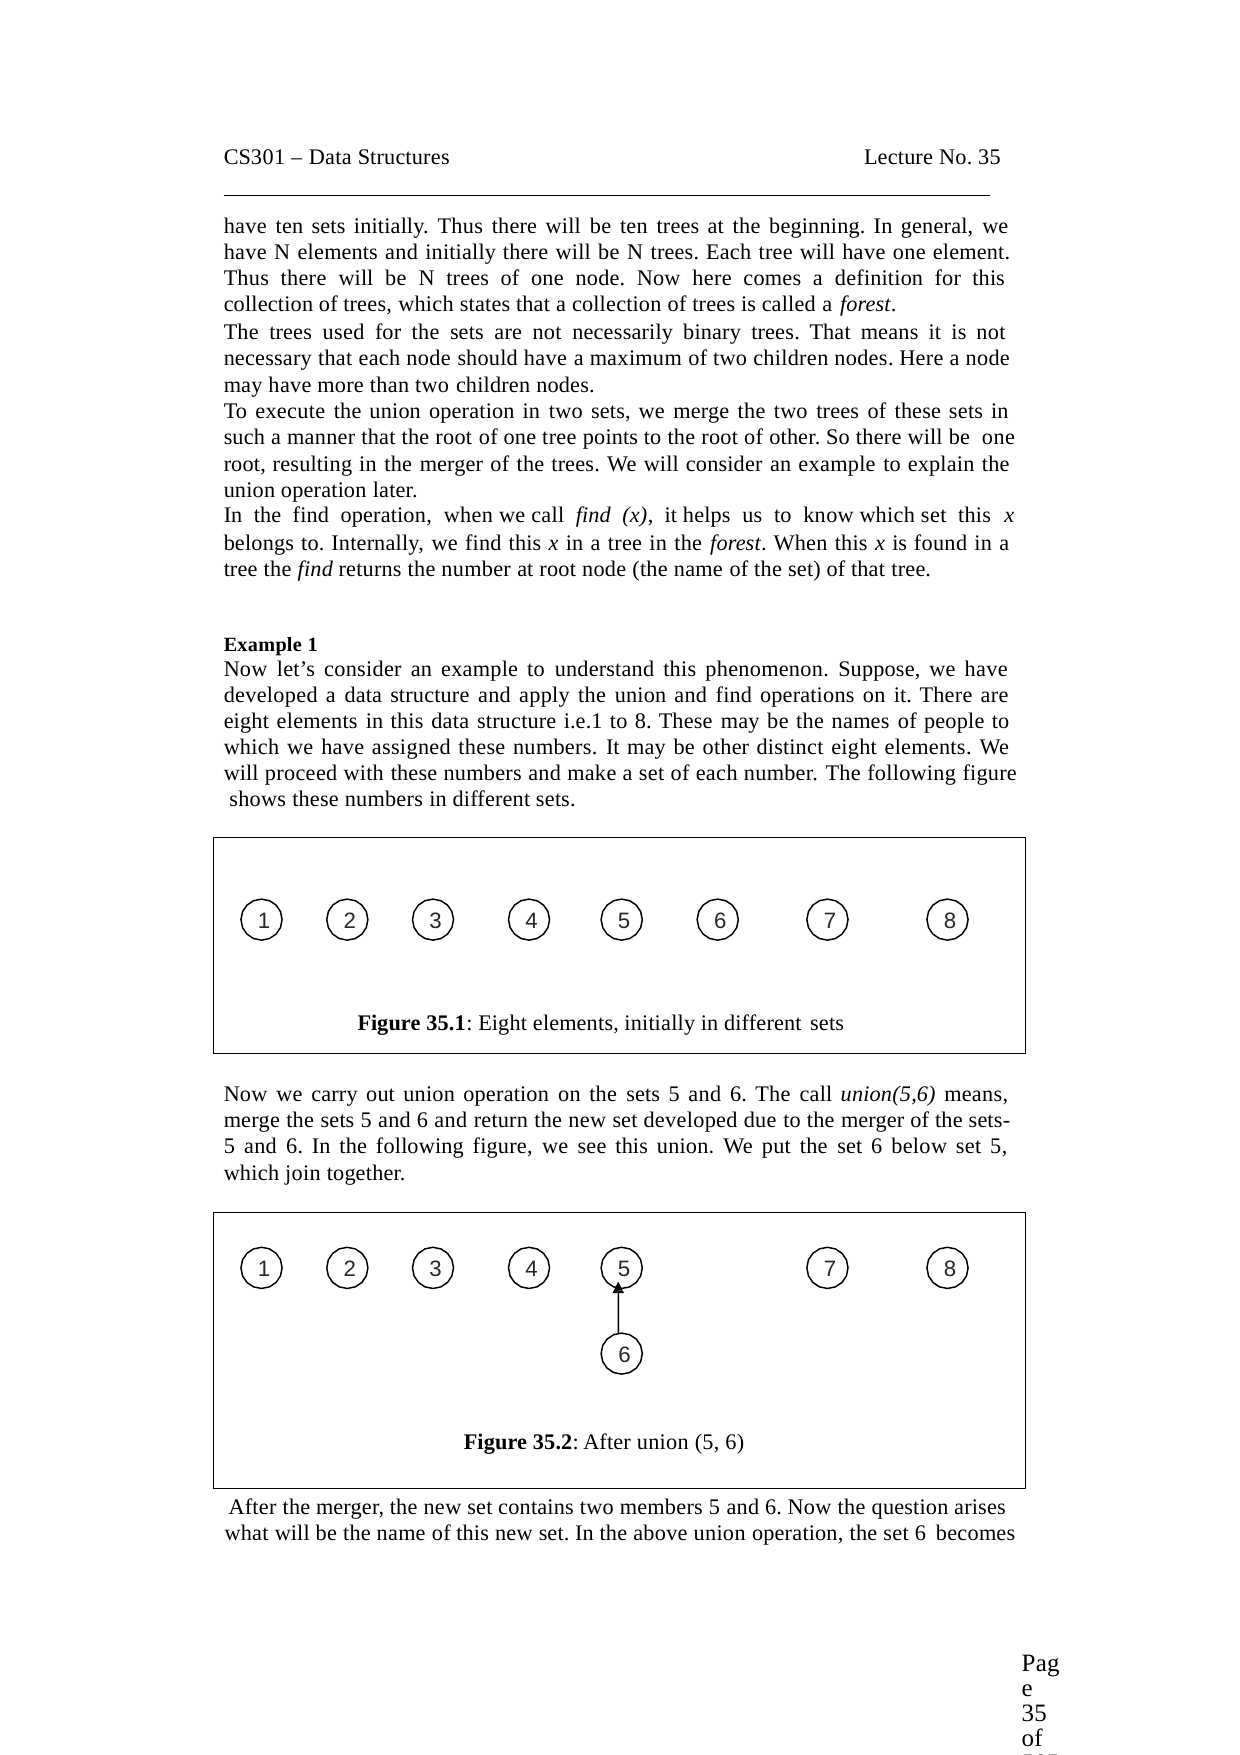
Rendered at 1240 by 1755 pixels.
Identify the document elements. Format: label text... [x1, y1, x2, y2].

text_box [508, 1247, 550, 1289]
text_box 1 [257, 906, 271, 934]
text_box [326, 899, 368, 941]
text_box [508, 899, 550, 941]
text_box [601, 1247, 643, 1289]
text_box [926, 1247, 969, 1289]
text_box [326, 1247, 368, 1289]
text_box [601, 899, 643, 941]
text_box 2 [343, 1254, 357, 1282]
text_box [806, 899, 849, 941]
slide_number Page 35 of 505 [1019, 1651, 1065, 1755]
text_box 3 [429, 906, 443, 934]
text_box 3 [429, 1254, 443, 1282]
text_box 5 [618, 906, 631, 934]
text_box [697, 899, 739, 941]
text_box 7 [823, 906, 837, 934]
text_box 1 [257, 1254, 271, 1282]
text_box 4 [525, 906, 539, 934]
text_box 7 [823, 1254, 837, 1282]
text_box 2 [343, 906, 357, 934]
text_box 8 [943, 1254, 957, 1282]
text_box 8 [943, 906, 957, 934]
text_box [240, 1247, 283, 1289]
text_box 6 [714, 906, 727, 934]
text_box [926, 899, 969, 941]
text_box [412, 1247, 454, 1289]
text_box [612, 1281, 624, 1334]
text_box [412, 899, 454, 941]
text_box CS301 – Data Structures Lecture No. 35 have ten sets initially. Thus there will be ten trees at the beginning. In general, we have N elements and initially there will be N trees. Each tree will have one element. Thus there will be N trees of one node. Now here comes a definition for this collection of trees, which states that a collection of trees is called a forest. The trees used for the sets are not necessarily binary trees. That means it is not necessary that each node should have a maximum of two children nodes. Here a node may have more than two children nodes. To execute the union operation in two sets, we merge the two trees of these sets in such a manner that the root of one tree points to the root of other. So there will be one root, resulting in the merger of the trees. We will consider an example to explain the union operation later. In the find operation, when we call find (x), it helps us to know which set this x belongs to. Internally, we find this x in a tree in the forest. When this x is found in a tree the find returns the number at root node (the name of the set) of that tree. Example 1 Now let’s consider an example to understand this phenomenon. Suppose, we have developed a data structure and apply the union and find operations on it. There are eight elements in this data structure i.e.1 to 8. These may be the names of people to which we have assigned these numbers. It may be other distinct eight elements. We will proceed with these numbers and make a set of each number. The following figure shows these numbers in different sets. [221, 142, 1018, 813]
text_box 6 Figure 35.2: After union (5, 6) After the merger, the new set contains two members 5 and 6. Now the question arises what will be the name of this new set. In the above union operation, the set 6 becomes [221, 1340, 1018, 1546]
text_box 4 [525, 1254, 539, 1282]
text_box 5 [618, 1254, 631, 1282]
text_box [240, 899, 283, 941]
text_box [606, 1333, 637, 1340]
text_box Figure 35.1: Eight elements, initially in different sets Now we carry out union operation on the sets 5 and 6. The call union(5,6) means, merge the sets 5 and 6 and return the new set developed due to the merger of the sets- 5 and 6. In the following figure, we see this union. We put the set 6 below set 5, which join together. [221, 1008, 1018, 1186]
text_box [806, 1247, 849, 1289]
